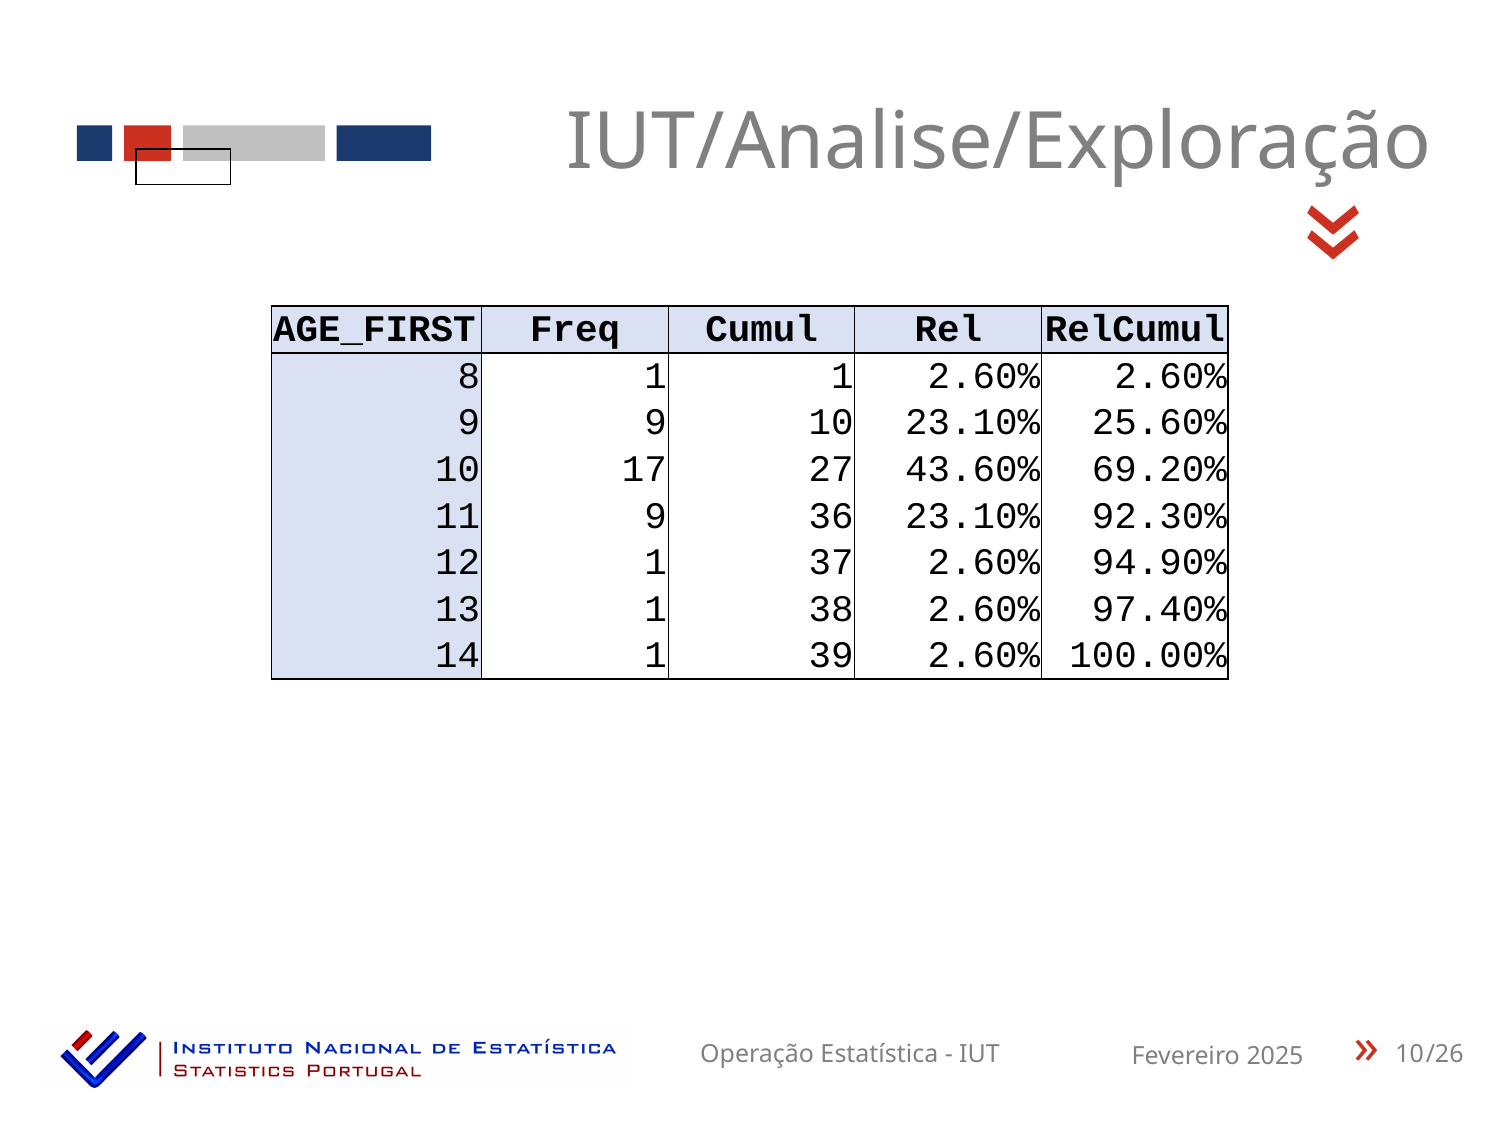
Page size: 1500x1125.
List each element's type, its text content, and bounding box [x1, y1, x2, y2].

table_cell 37 [669, 539, 854, 586]
text_box IUT/Analise/Exploração [454, 66, 1447, 207]
text_box 10 [1380, 1029, 1447, 1075]
table_cell 25.60% [1042, 400, 1227, 446]
table_cell 23.10% [855, 400, 1041, 446]
table_header RelCumul [1042, 307, 1227, 352]
table_cell 13 [272, 586, 481, 633]
table_cell 92.30% [1042, 493, 1227, 539]
table_cell 69.20% [1042, 446, 1227, 493]
table_cell 10 [272, 446, 481, 493]
text_box « [1234, 207, 1400, 280]
table_cell 1 [482, 354, 668, 400]
table_cell 9 [482, 400, 668, 446]
table_cell 94.90% [1042, 539, 1227, 586]
table_cell 97.40% [1042, 586, 1227, 633]
table_header Freq [482, 307, 668, 352]
table_header Rel [855, 307, 1041, 352]
table_header AGE_FIRST [272, 307, 481, 352]
table_cell 43.60% [855, 446, 1041, 493]
table_cell 2.60% [1042, 354, 1227, 400]
table_cell 27 [669, 446, 854, 493]
table_cell 1 [482, 633, 668, 678]
table_cell 100.00% [1042, 633, 1227, 678]
table_cell 2.60% [855, 633, 1041, 678]
table_cell 1 [482, 586, 668, 633]
table_cell 1 [482, 539, 668, 586]
table_cell 10 [669, 400, 854, 446]
table_cell 12 [272, 539, 481, 586]
table_cell 38 [669, 586, 854, 633]
table_cell 23.10% [855, 493, 1041, 539]
picture [41, 1023, 638, 1093]
table_cell 2.60% [855, 354, 1041, 400]
table_cell 1 [669, 354, 854, 400]
table_cell 36 [669, 493, 854, 539]
table_header Cumul [669, 307, 854, 352]
table_cell 9 [272, 400, 481, 446]
table_cell 39 [669, 633, 854, 678]
table_cell 9 [482, 493, 668, 539]
table_cell 11 [272, 493, 481, 539]
table_cell 2.60% [855, 539, 1041, 586]
table_cell 2.60% [855, 586, 1041, 633]
table_cell 8 [272, 354, 481, 400]
table_cell 14 [272, 633, 481, 678]
table_cell 17 [482, 446, 668, 493]
